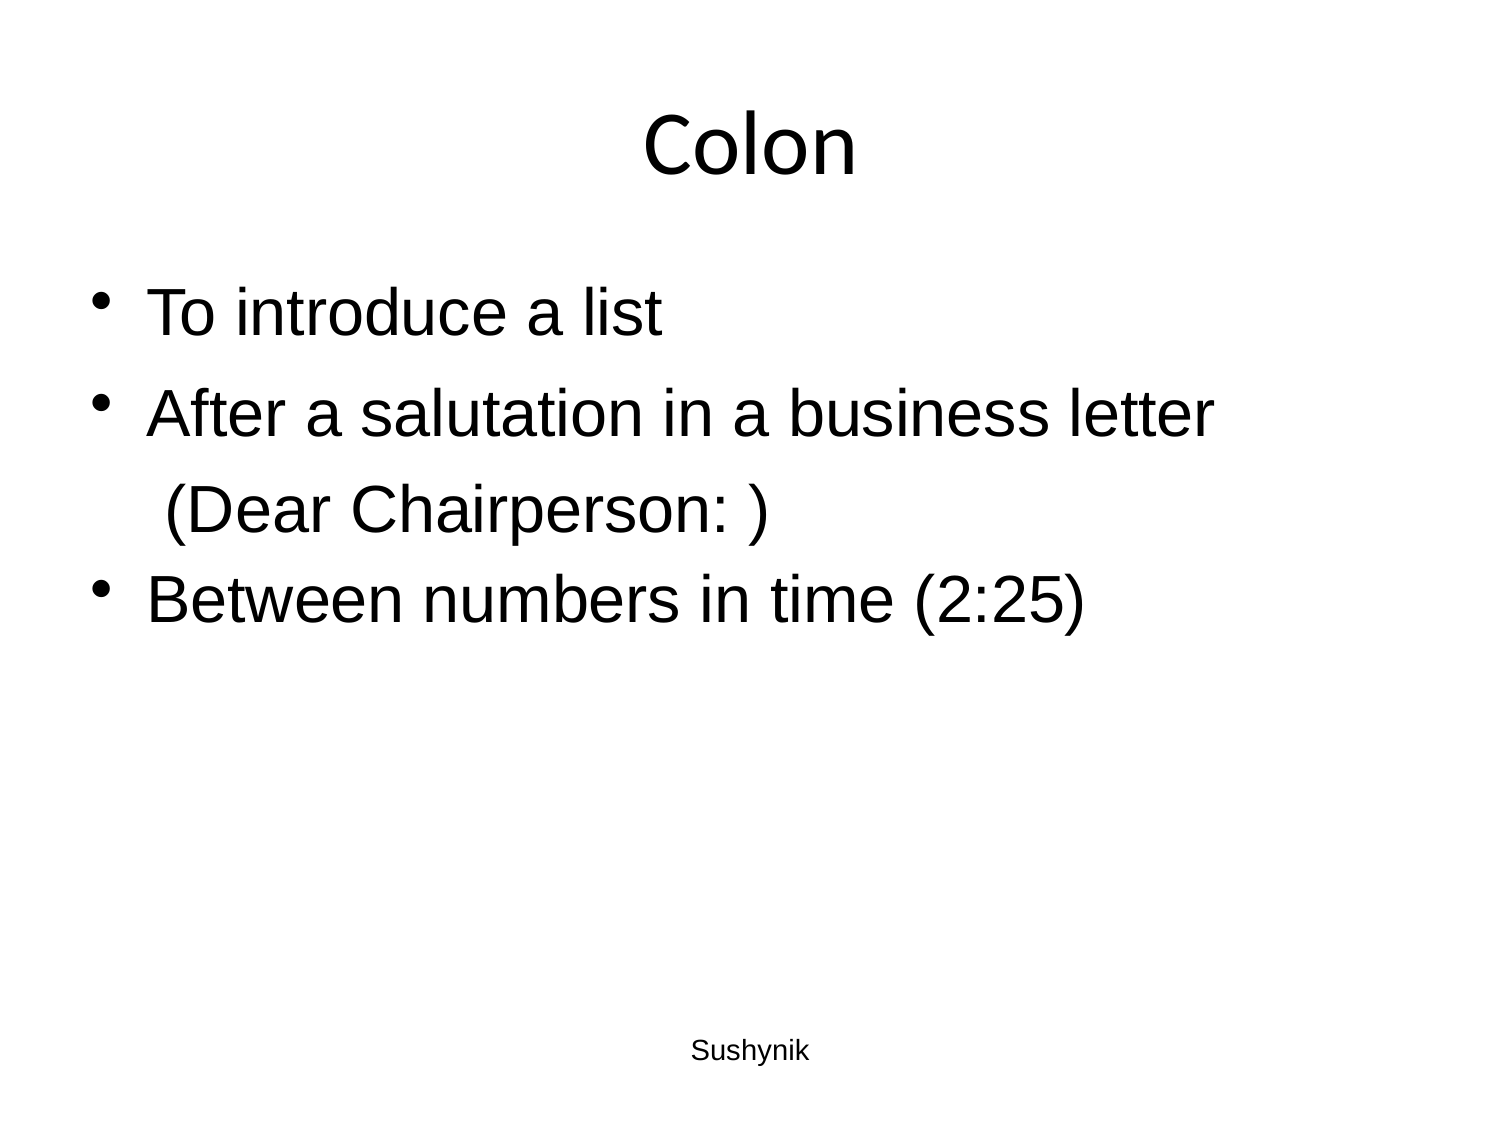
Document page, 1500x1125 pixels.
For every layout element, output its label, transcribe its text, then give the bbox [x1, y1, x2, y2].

text_box Sushynik [688, 1031, 812, 1067]
title Colon [628, 41, 873, 232]
text_box To introduce a list After a salutation in a business letter (Dear Chairperson: ) Between numbers in time (2:25) [87, 250, 1222, 637]
